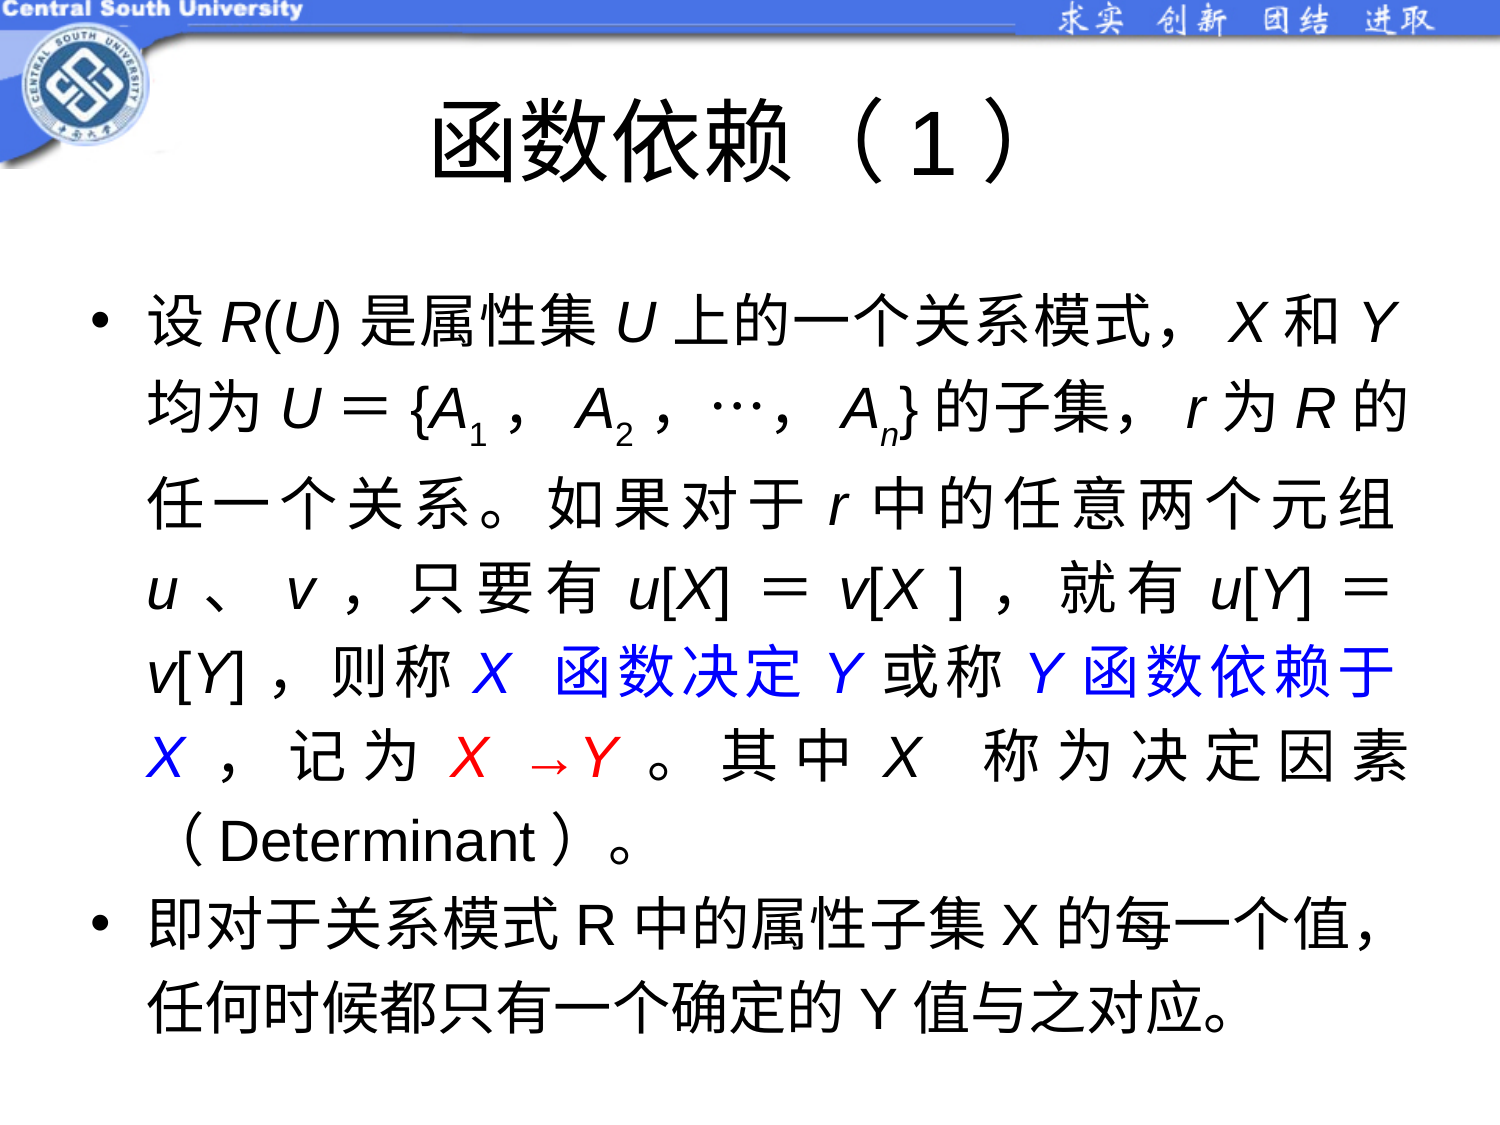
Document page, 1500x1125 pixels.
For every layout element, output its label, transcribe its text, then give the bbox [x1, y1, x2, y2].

title 函数依赖（1） [75, 45, 1425, 233]
picture [0, 0, 1500, 169]
list 设R(U)是属性集U上的一个关系模式，X和Y均为U＝{A1，A2，…，An}的子集，r为R的任一个关系。如果对于r中的任意两个元组u、v，只要有u[X]＝v[X ]，就有u[Y]＝v[Y]，则称X 函数决定Y或称Y函数依赖于X，记为X →Y。其中X 称为决定因素（Determinant）。 即对于关系模式R中的属性子集X的每一个值，任何时候都只有一个确定的Y值与之对应。 [75, 262, 1425, 1005]
